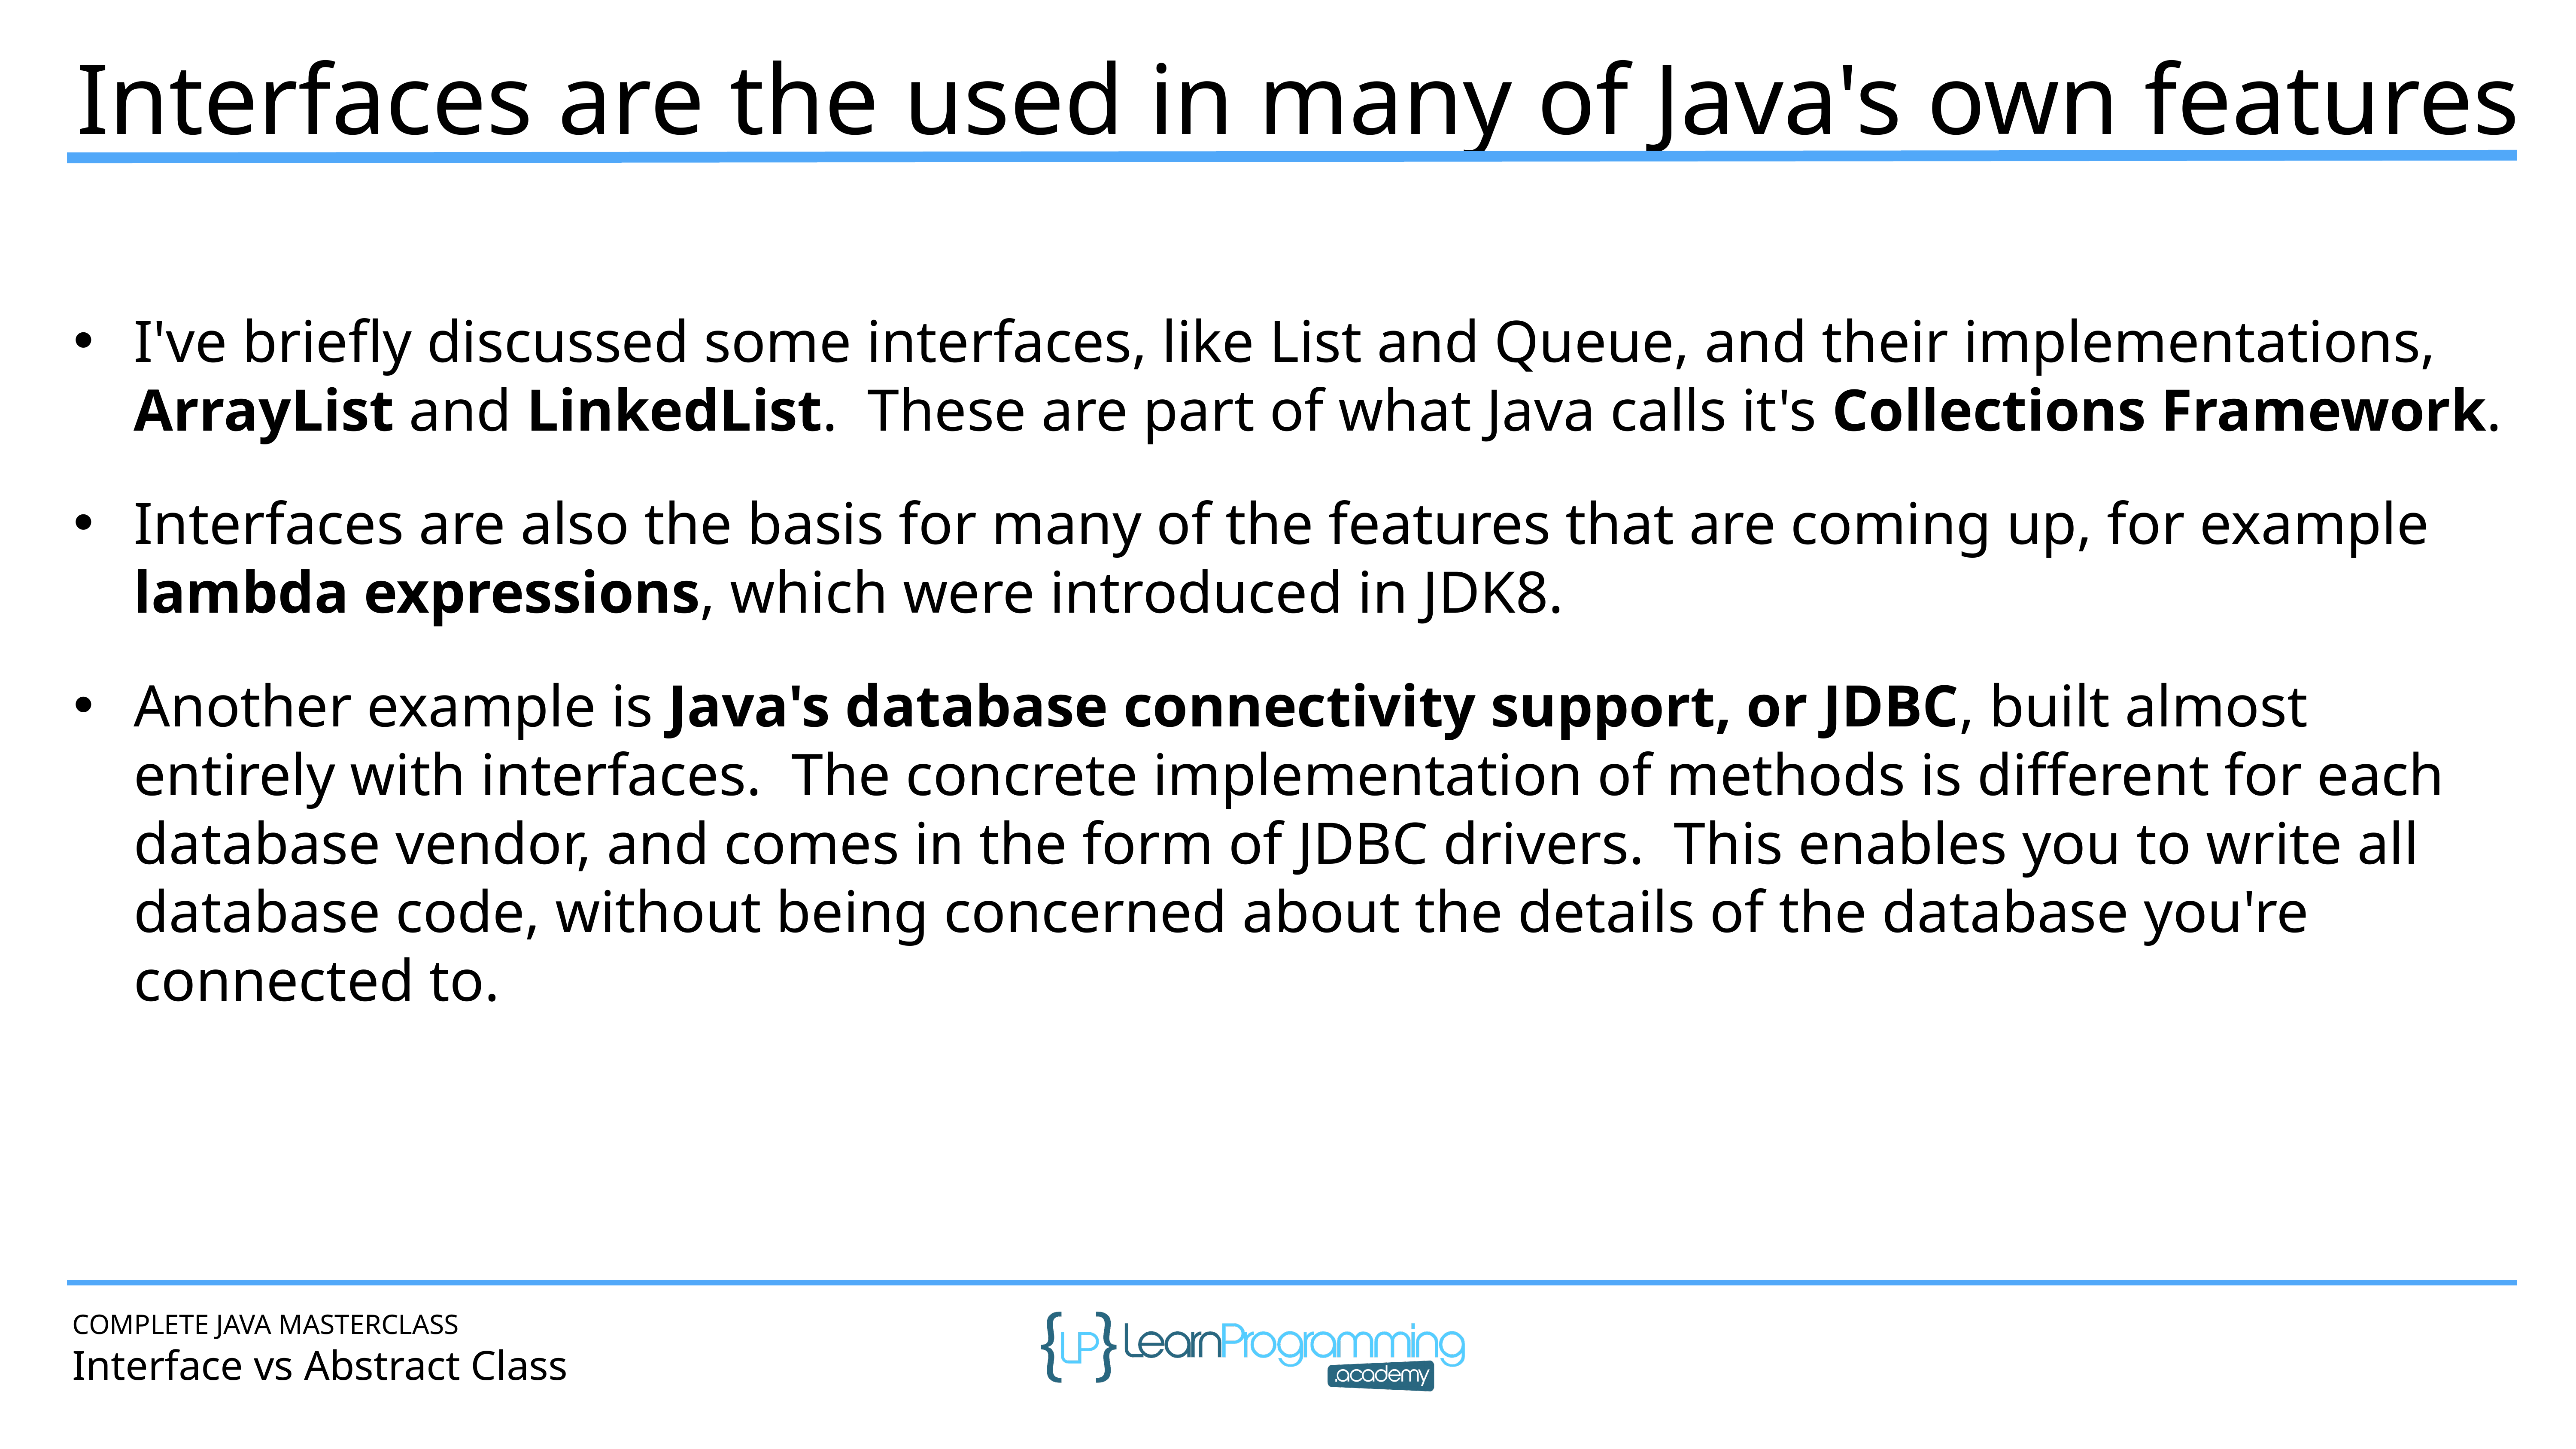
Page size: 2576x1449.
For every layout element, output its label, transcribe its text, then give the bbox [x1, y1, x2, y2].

text_box Interfaces are the used in many of Java's own features [71, 32, 2526, 159]
text_box I've briefly discussed some interfaces, like List and Queue, and their implementations, ArrayList and LinkedList. These are part of what Java calls it's Collections Framework. Interfaces are also the basis for many of the features that are coming up, for example lambda expressions, which were introduced in JDK8. Another example is Java's database connectivity support, or JDBC, built almost entirely with interfaces. The concrete implementation of methods is different for each database vendor, and comes in the form of JDBC drivers. This enables you to write all database code, without being concerned about the details of the database you're connected to. [67, 301, 2517, 1139]
text_box COMPLETE JAVA MASTERCLASS Interface vs Abstract Class [67, 1302, 1030, 1394]
picture [1032, 1302, 1477, 1400]
